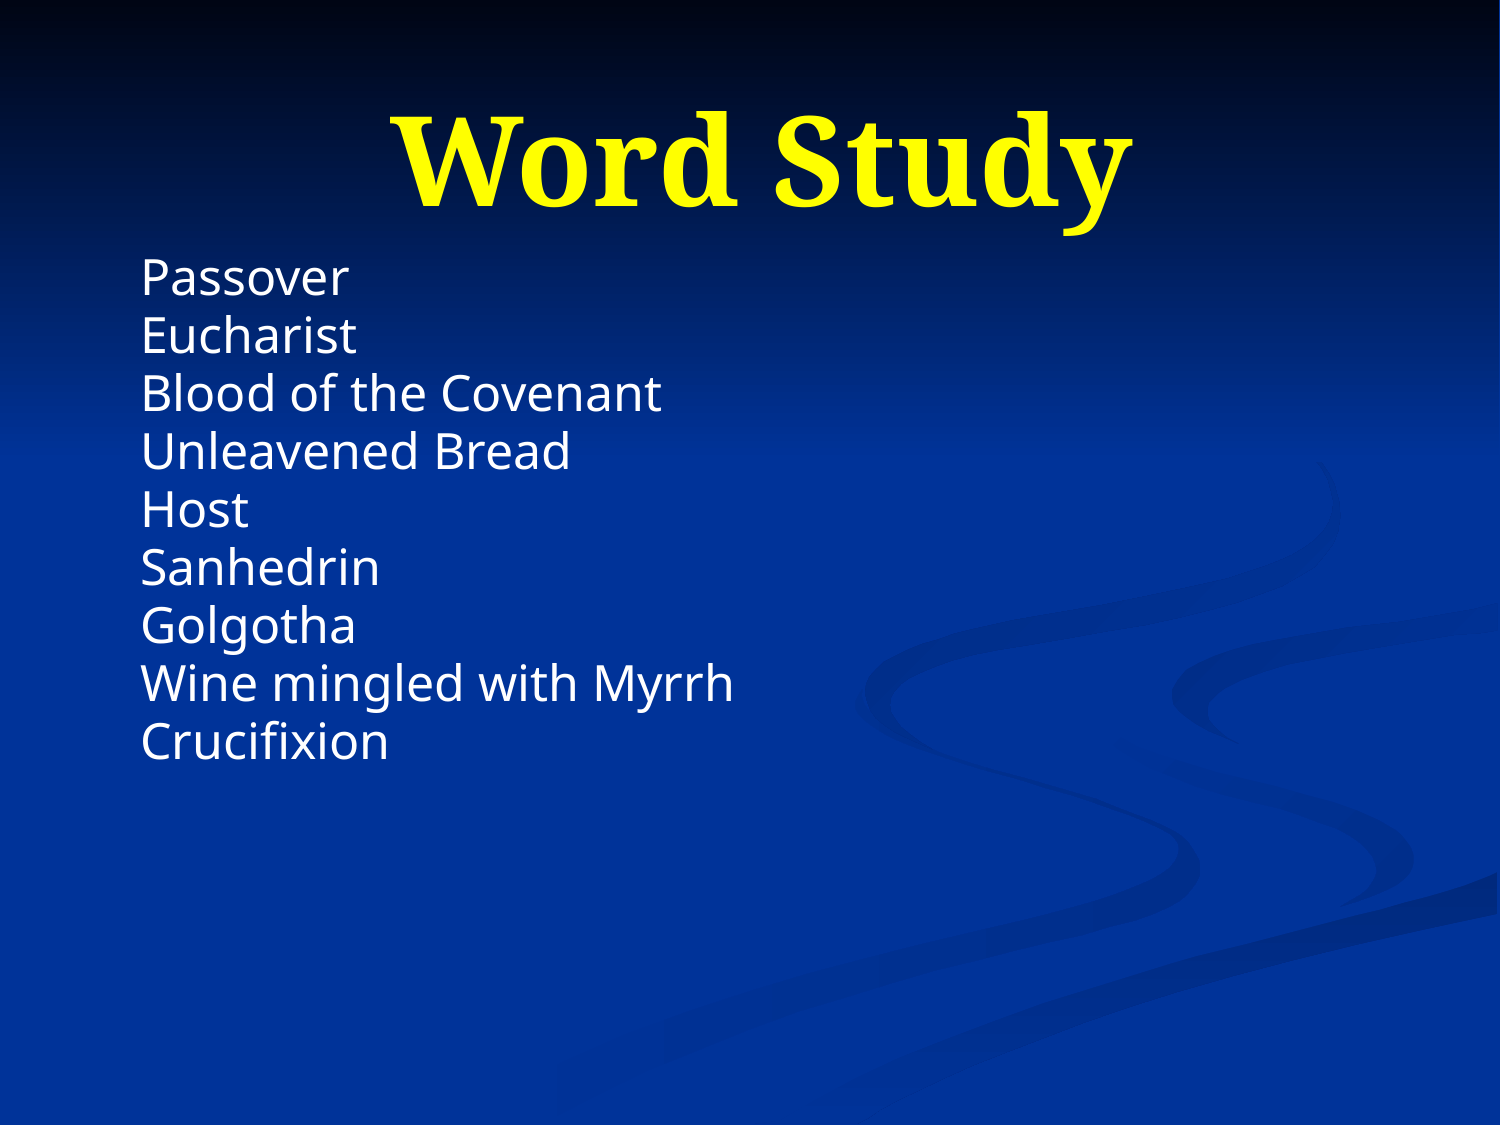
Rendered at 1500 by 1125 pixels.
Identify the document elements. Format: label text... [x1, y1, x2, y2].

title Word Study [87, 62, 1438, 251]
list Passover Eucharist Blood of the Covenant Unleavened Bread Host Sanhedrin Golgotha Wine mingled with Myrrh Crucifixion [124, 249, 1451, 818]
